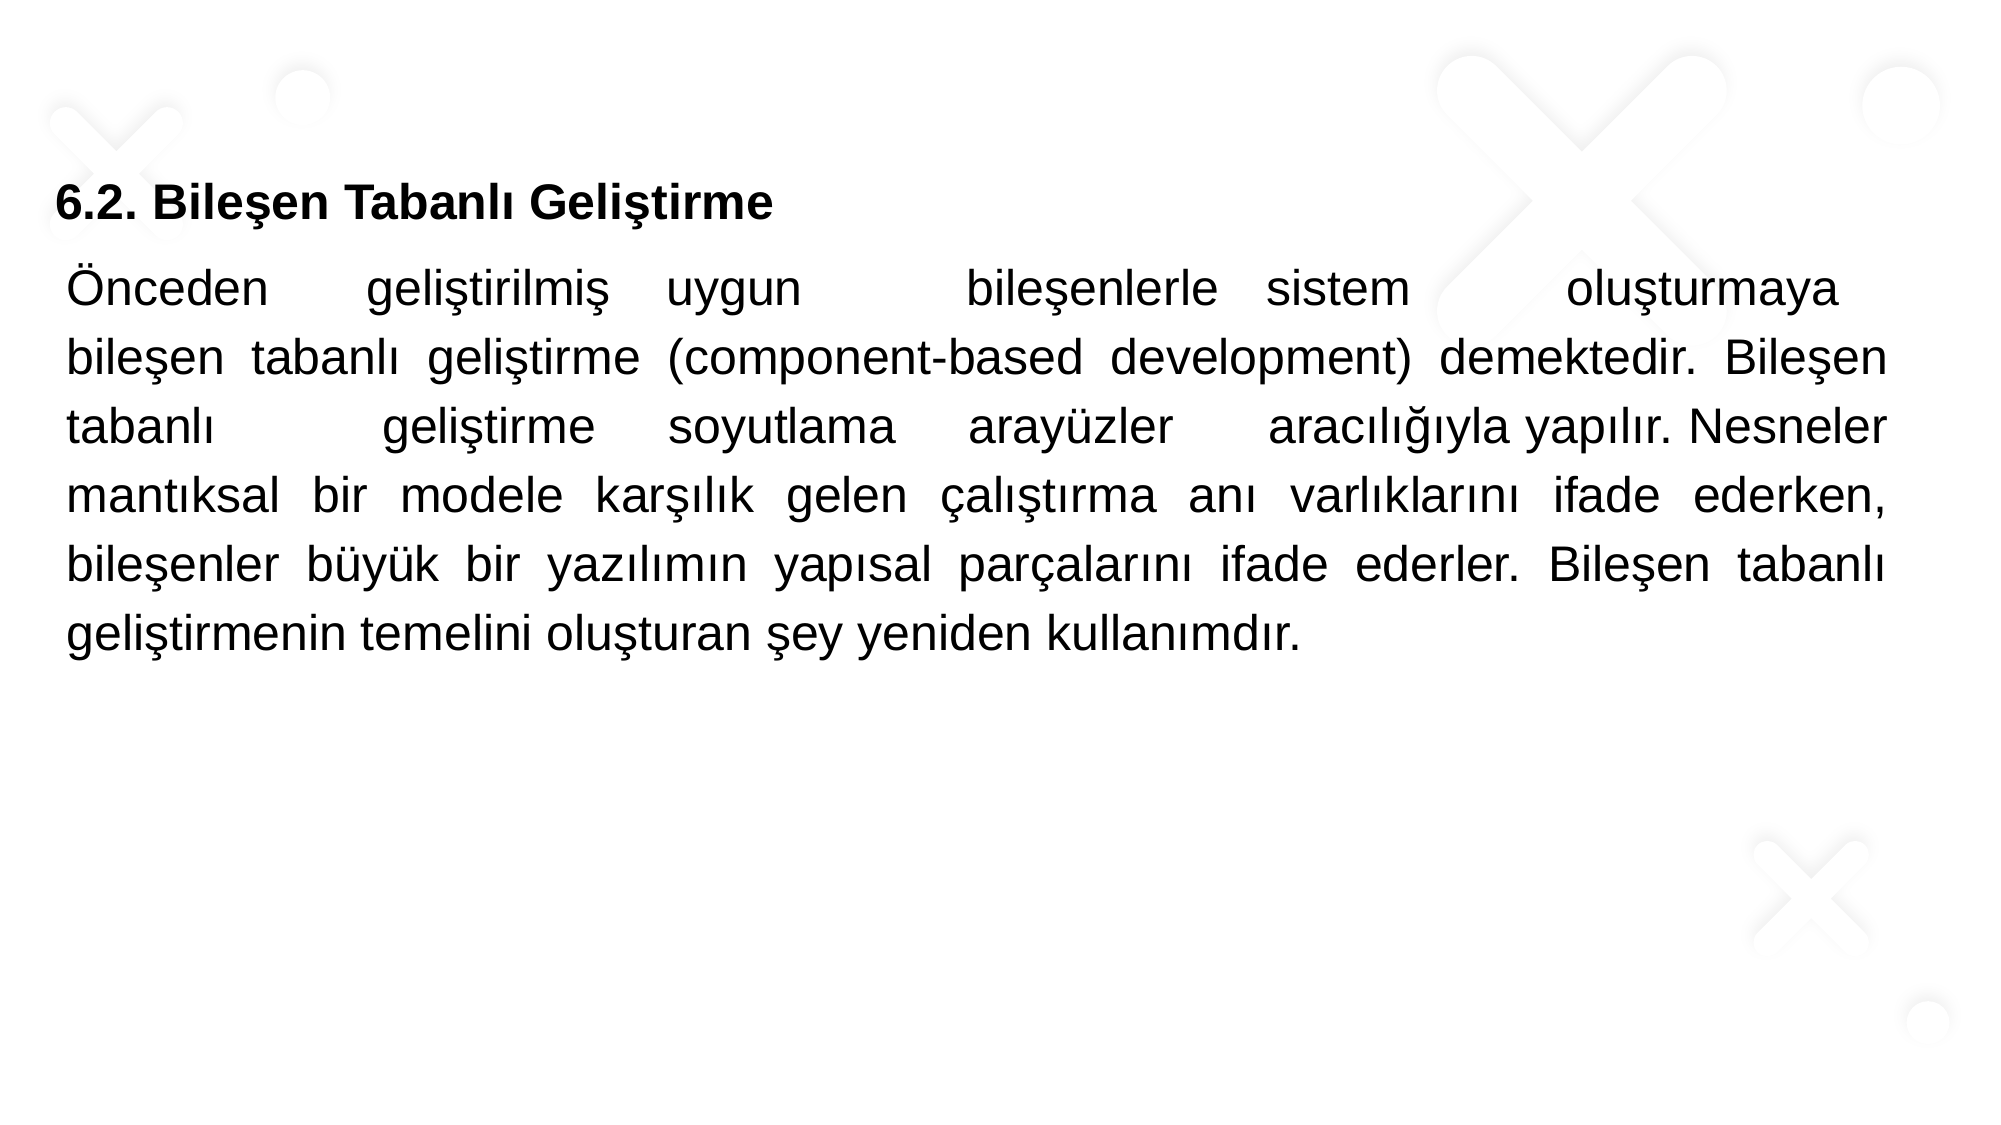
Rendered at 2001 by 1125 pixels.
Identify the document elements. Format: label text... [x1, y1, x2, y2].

text_box 6.2. Bileşen Tabanlı Geliştirme Önceden geliştirilmiş uygun bileşenlerle sistem oluşturmaya bileşen tabanlı geliştirme (component-based development) demektedir. Bileşen tabanlı geliştirme soyutlama arayüzler aracılığıyla yapılır. Nesneler mantıksal bir modele karşılık gelen çalıştırma anı varlıklarını ifade ederken, bileşenler büyük bir yazılımın yapısal parçalarını ifade ederler. Bileşen tabanlı geliştirmenin temelini oluşturan şey yeniden kullanımdır. [40, 161, 1915, 669]
